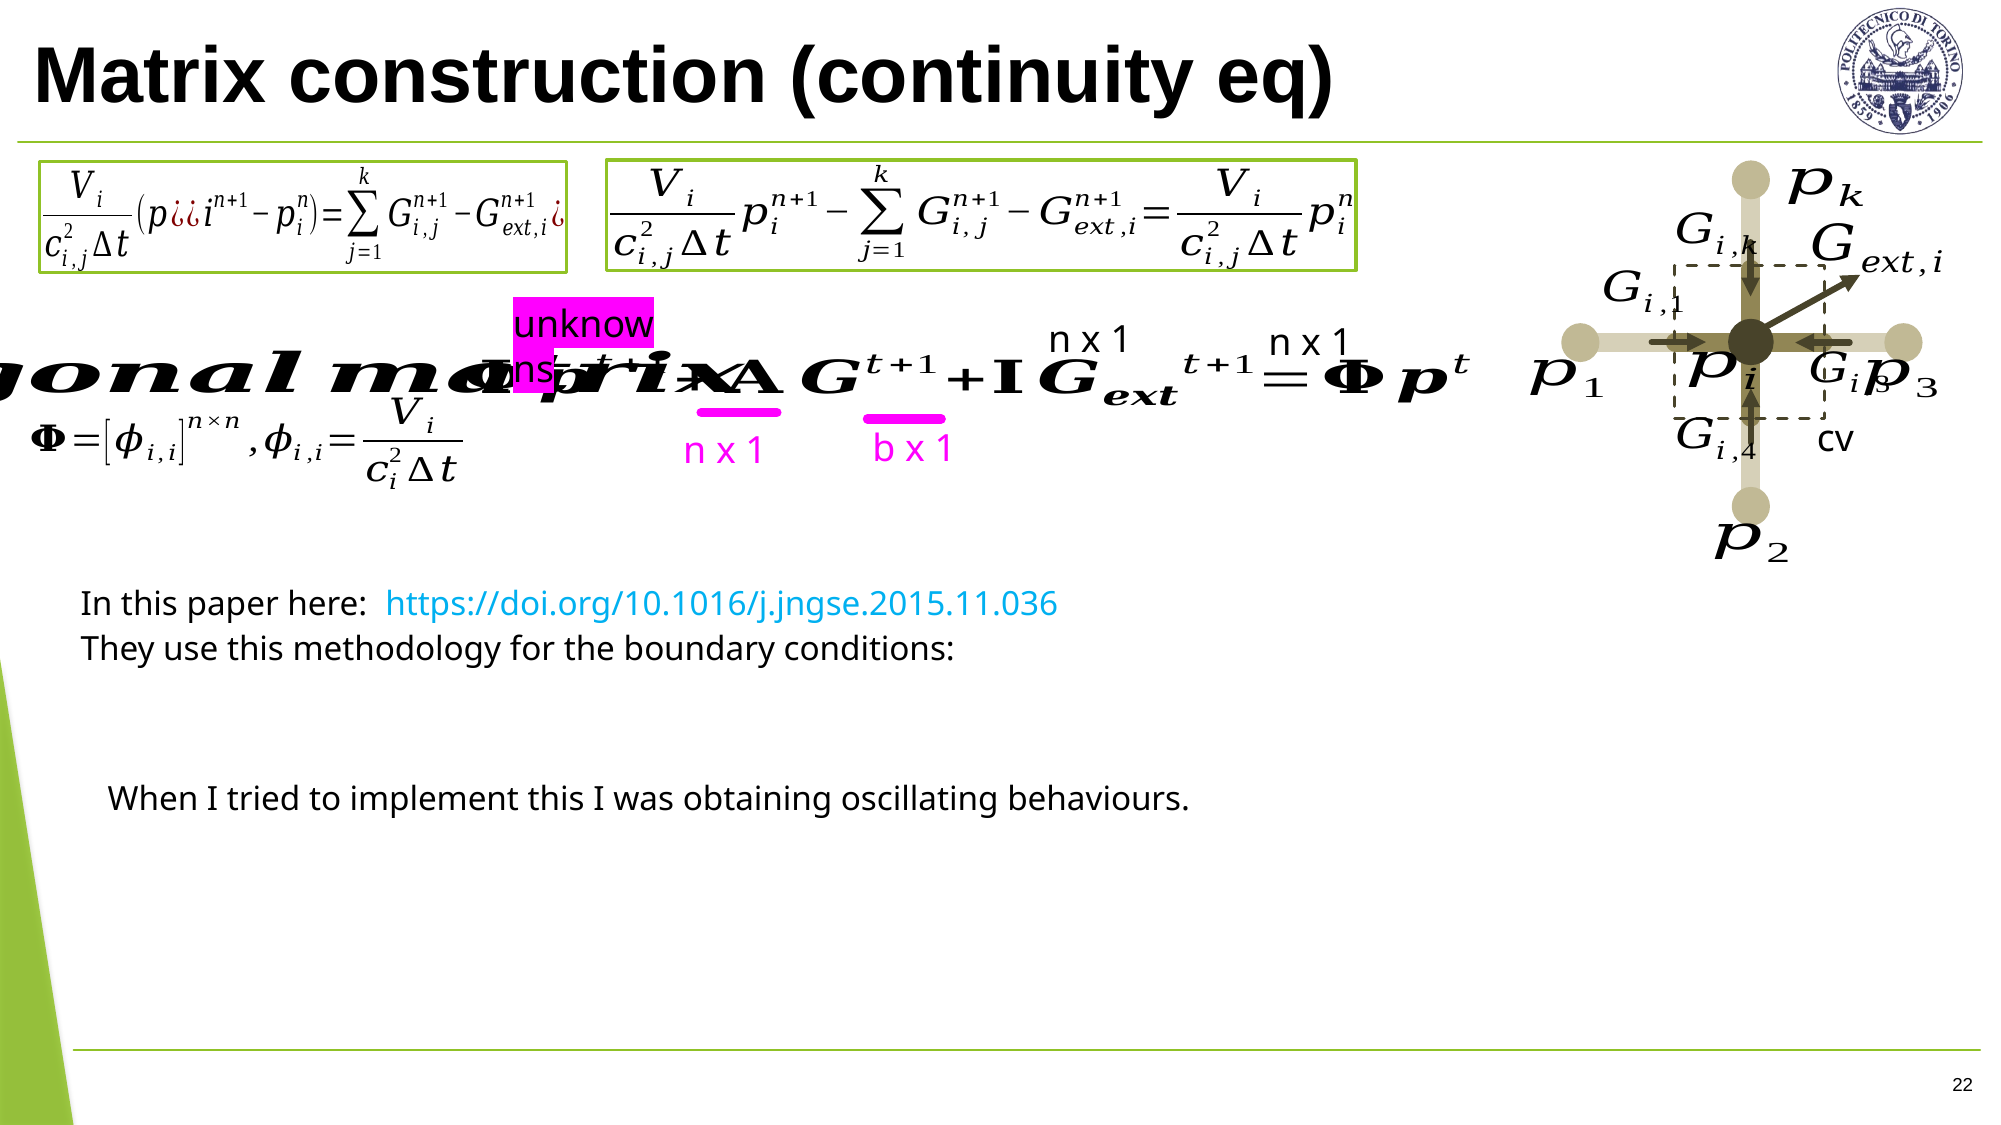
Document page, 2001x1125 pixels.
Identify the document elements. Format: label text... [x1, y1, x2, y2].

text_box [1731, 160, 1770, 189]
text_box [1561, 323, 1590, 363]
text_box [1765, 274, 1861, 328]
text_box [1595, 189, 1901, 495]
text_box [1731, 504, 1770, 526]
text_box n x 1 [1253, 310, 1435, 371]
text_box unknowns [498, 292, 692, 397]
title Matrix construction (continuity eq) [18, 0, 1709, 142]
text_box When I tried to implement this I was obtaining oscillating behaviours. [93, 769, 1222, 825]
picture [1837, 7, 1967, 138]
text_box In this paper here: https://doi.org/10.1016/j.jngse.2015.11.036 They use this methodology for the boundary conditions: [65, 574, 1074, 675]
text_box [1905, 323, 1923, 362]
slide_number 22 [1876, 1065, 1989, 1125]
text_box b x 1 [857, 416, 1040, 476]
text_box n x 1 [668, 418, 850, 479]
text_box n x 1 [1033, 307, 1215, 368]
